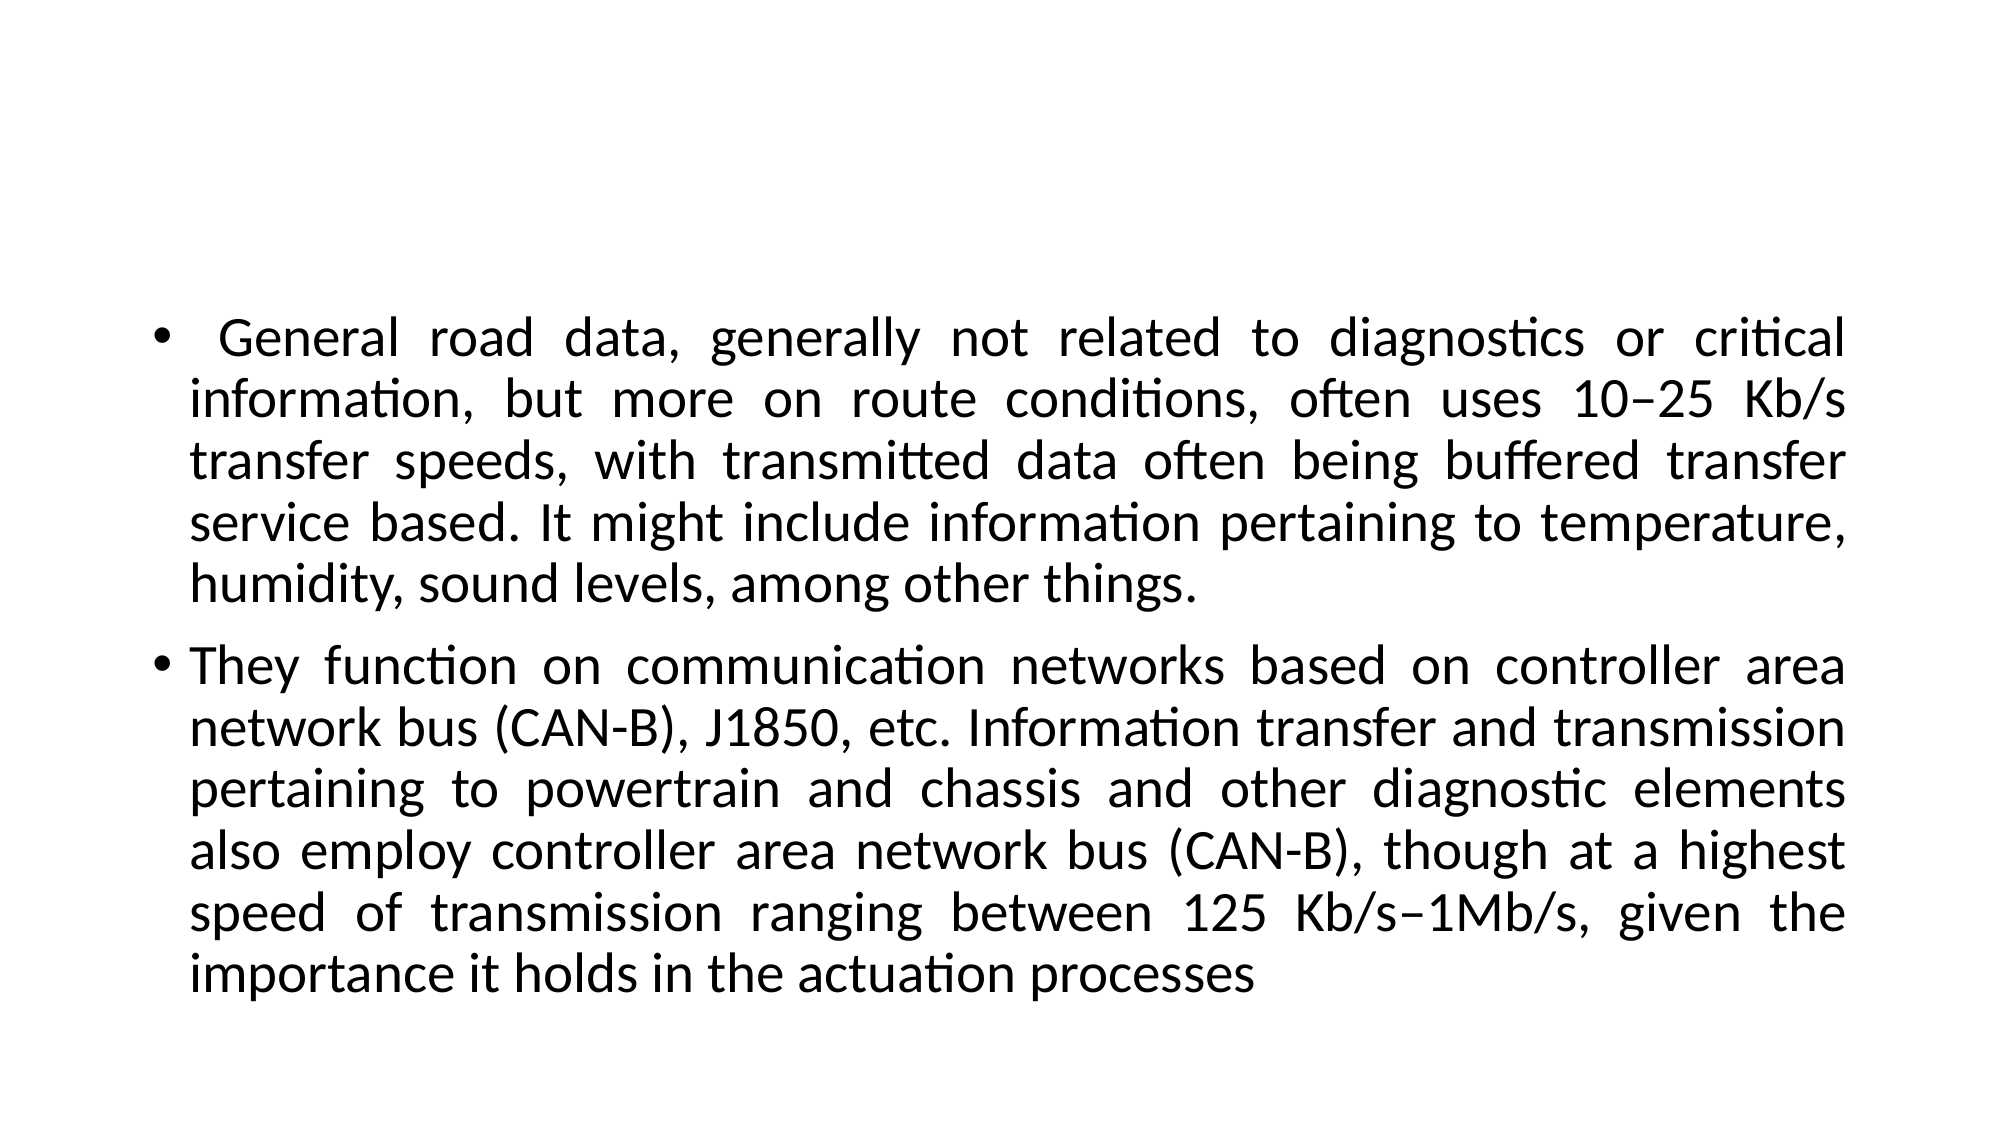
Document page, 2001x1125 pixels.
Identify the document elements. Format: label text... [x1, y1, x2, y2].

list General road data, generally not related to diagnostics or critical information, but more on route conditions, often uses 10–25 Kb/s transfer speeds, with transmitted data often being buffered transfer service based. It might include information pertaining to temperature, humidity, sound levels, among other things. They function on communication networks based on controller area network bus (CAN-B), J1850, etc. Information transfer and transmission pertaining to powertrain and chassis and other diagnostic elements also employ controller area network bus (CAN-B), though at a highest speed of transmission ranging between 125 Kb/s–1Mb/s, given the importance it holds in the actuation processes [137, 299, 1863, 1014]
